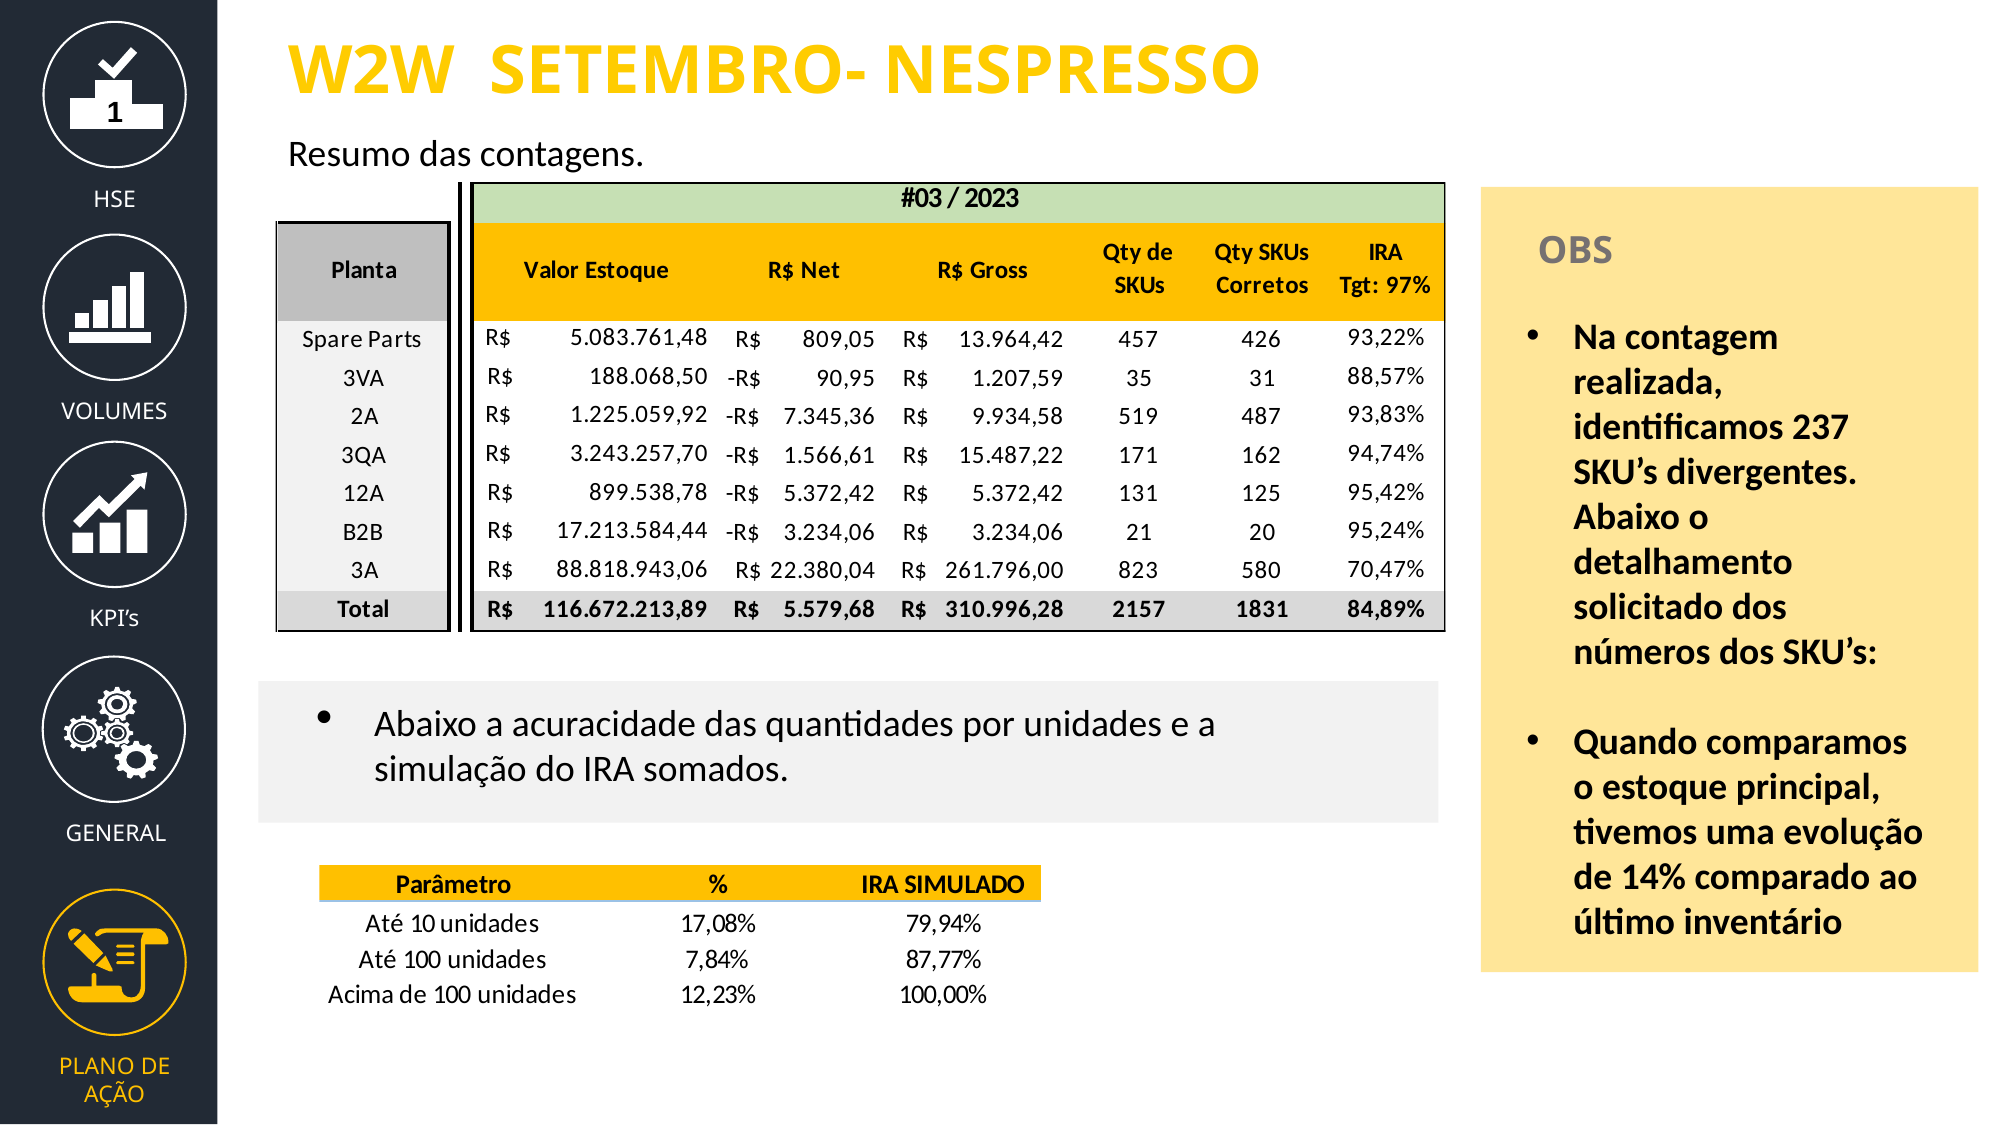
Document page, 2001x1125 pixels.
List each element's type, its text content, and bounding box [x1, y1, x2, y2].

picture [275, 181, 1448, 634]
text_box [43, 441, 186, 640]
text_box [12, 656, 220, 855]
text_box Resumo das contagens. [273, 121, 1957, 181]
text_box [257, 680, 1439, 824]
text_box Abaixo a acuracidade das quantidades por unidades e a simulação do IRA somados. [303, 691, 1305, 797]
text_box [43, 234, 186, 433]
text_box [0, 0, 218, 1125]
picture [319, 864, 1067, 1042]
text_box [43, 21, 186, 220]
text_box W2W SETEMBRO- NESPRESSO [273, 8, 1638, 121]
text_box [43, 889, 186, 1116]
text_box Na contagem realizada, identificamos 237 SKU’s divergentes. Abaixo o detalhamento solicitado dos números dos SKU’s: Quando comparamos o estoque principal, tivemos uma evolução de 14% comparado ao último inventário [1511, 304, 1948, 950]
text_box [1480, 186, 1979, 973]
text_box OBS [1522, 218, 1887, 279]
